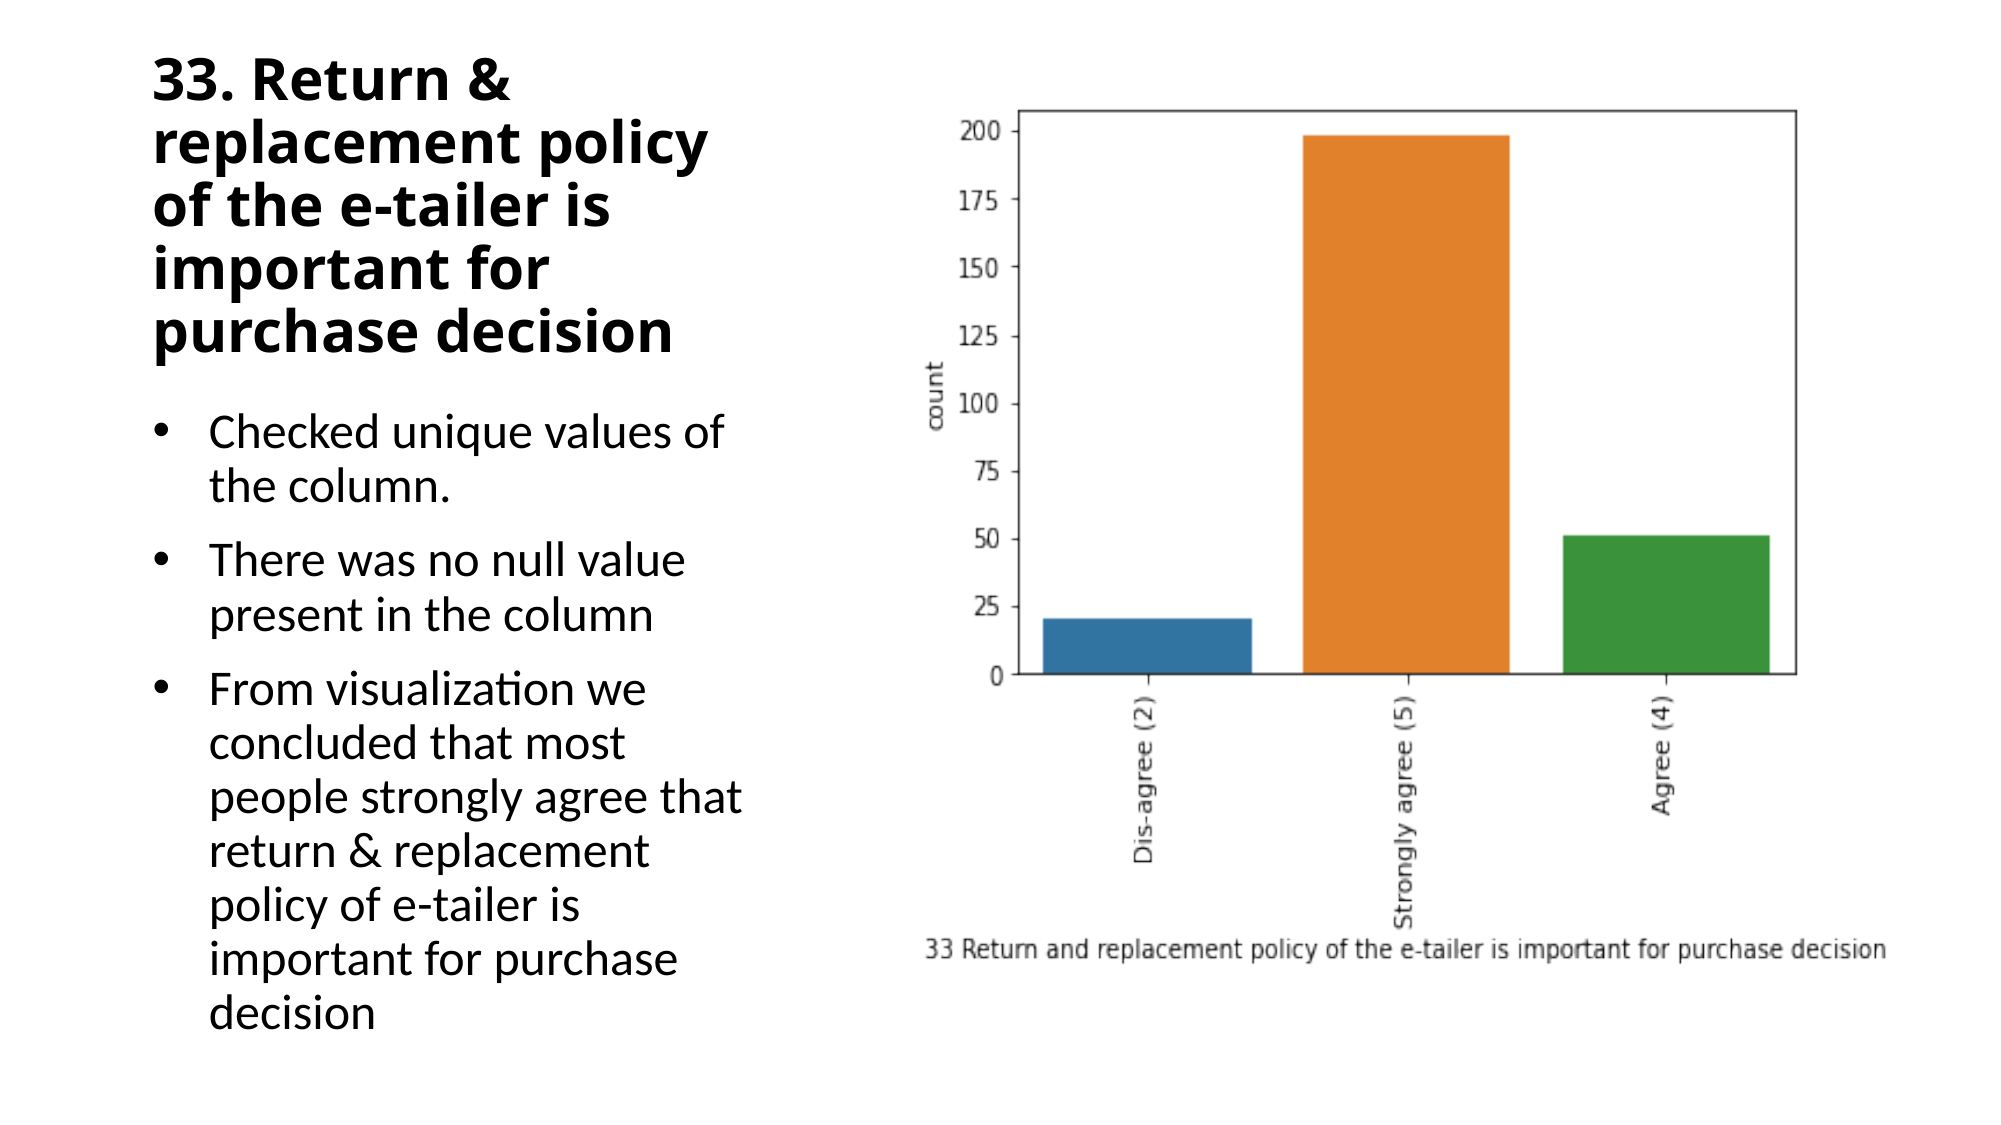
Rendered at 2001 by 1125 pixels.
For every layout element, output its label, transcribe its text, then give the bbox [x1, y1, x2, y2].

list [909, 92, 1905, 983]
list Checked unique values of the column. There was no null value present in the column From visualization we concluded that most people strongly agree that return & replacement policy of e-tailer is important for purchase decision [137, 397, 783, 1085]
title 33. Return & replacement policy of the e-tailer is important for purchase decision [137, 75, 783, 373]
